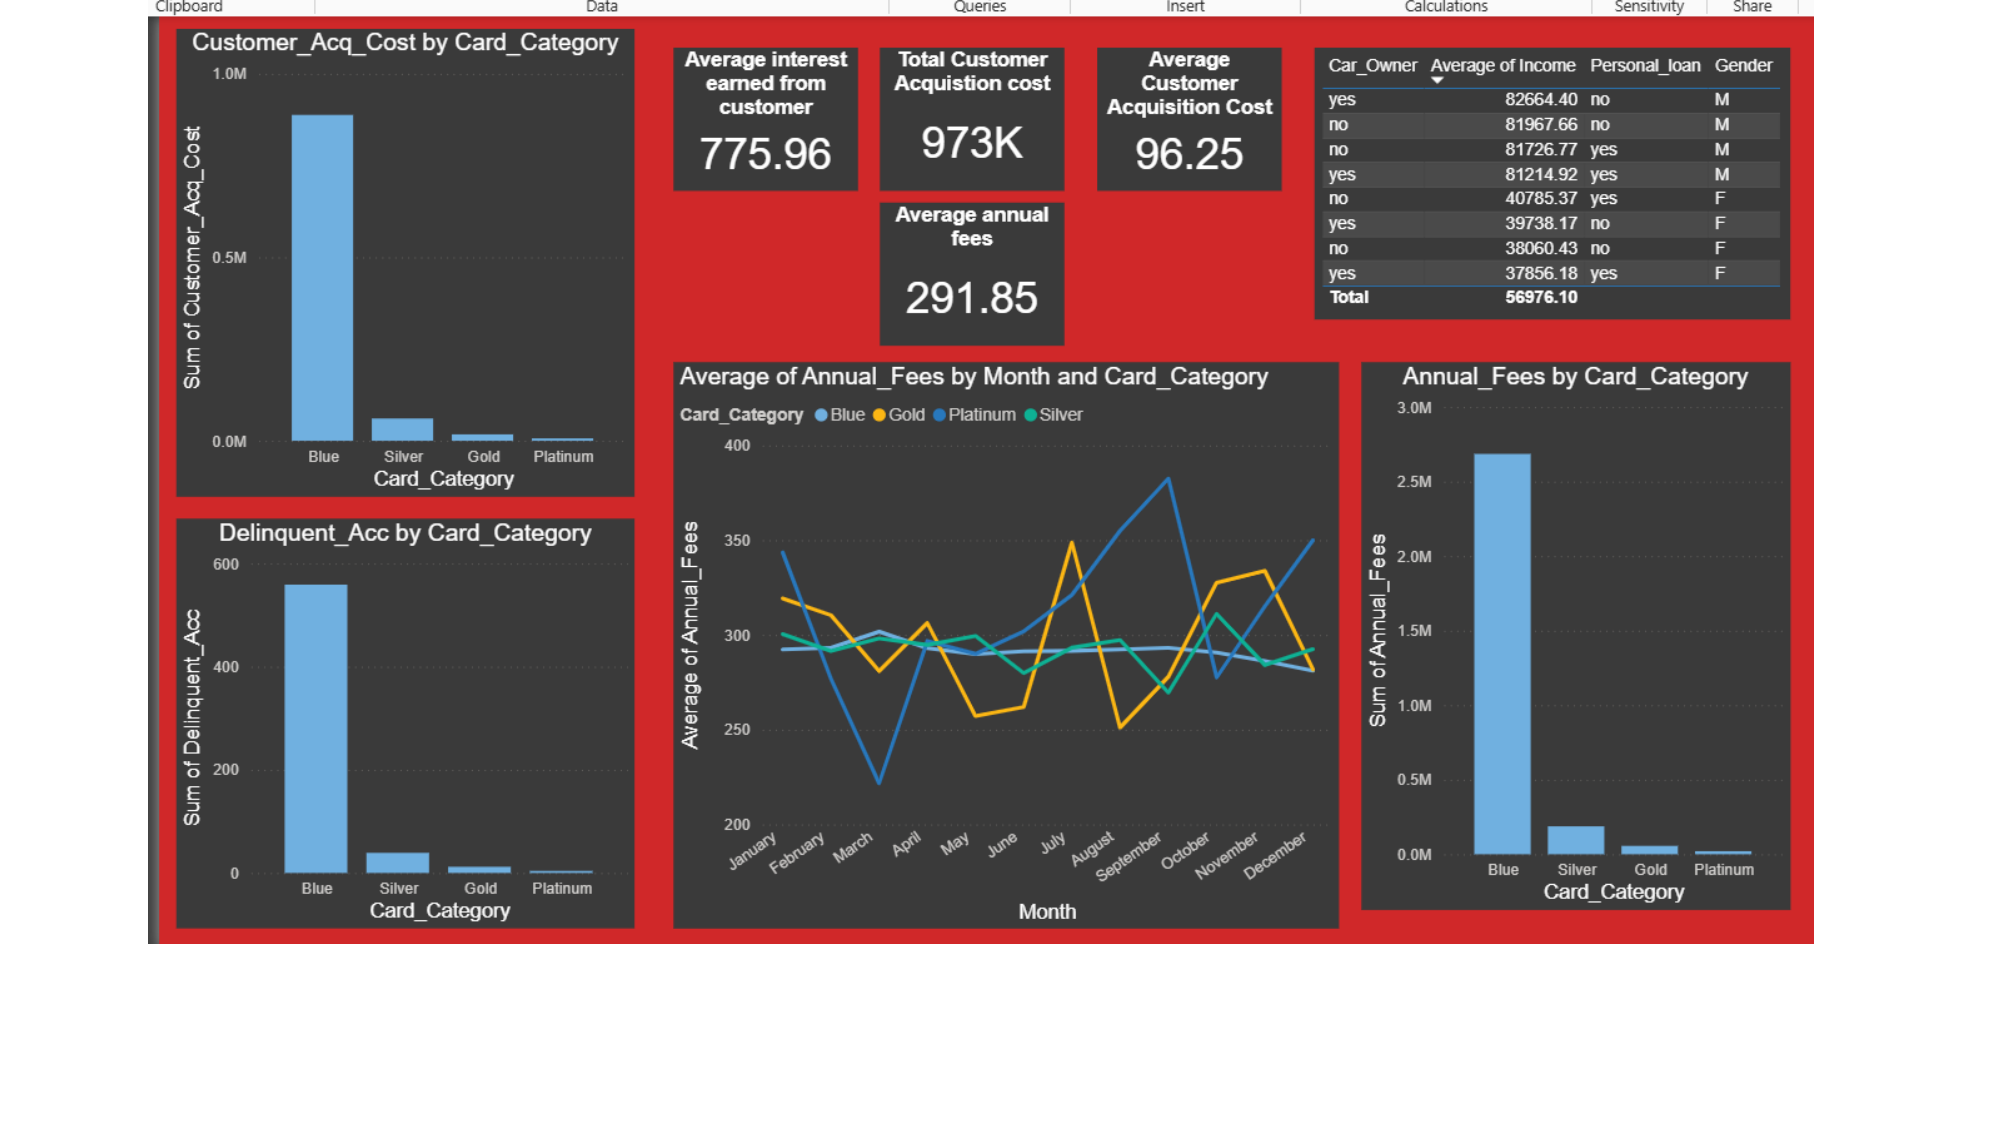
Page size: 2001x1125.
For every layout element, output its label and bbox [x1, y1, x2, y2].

picture [147, 0, 1814, 944]
